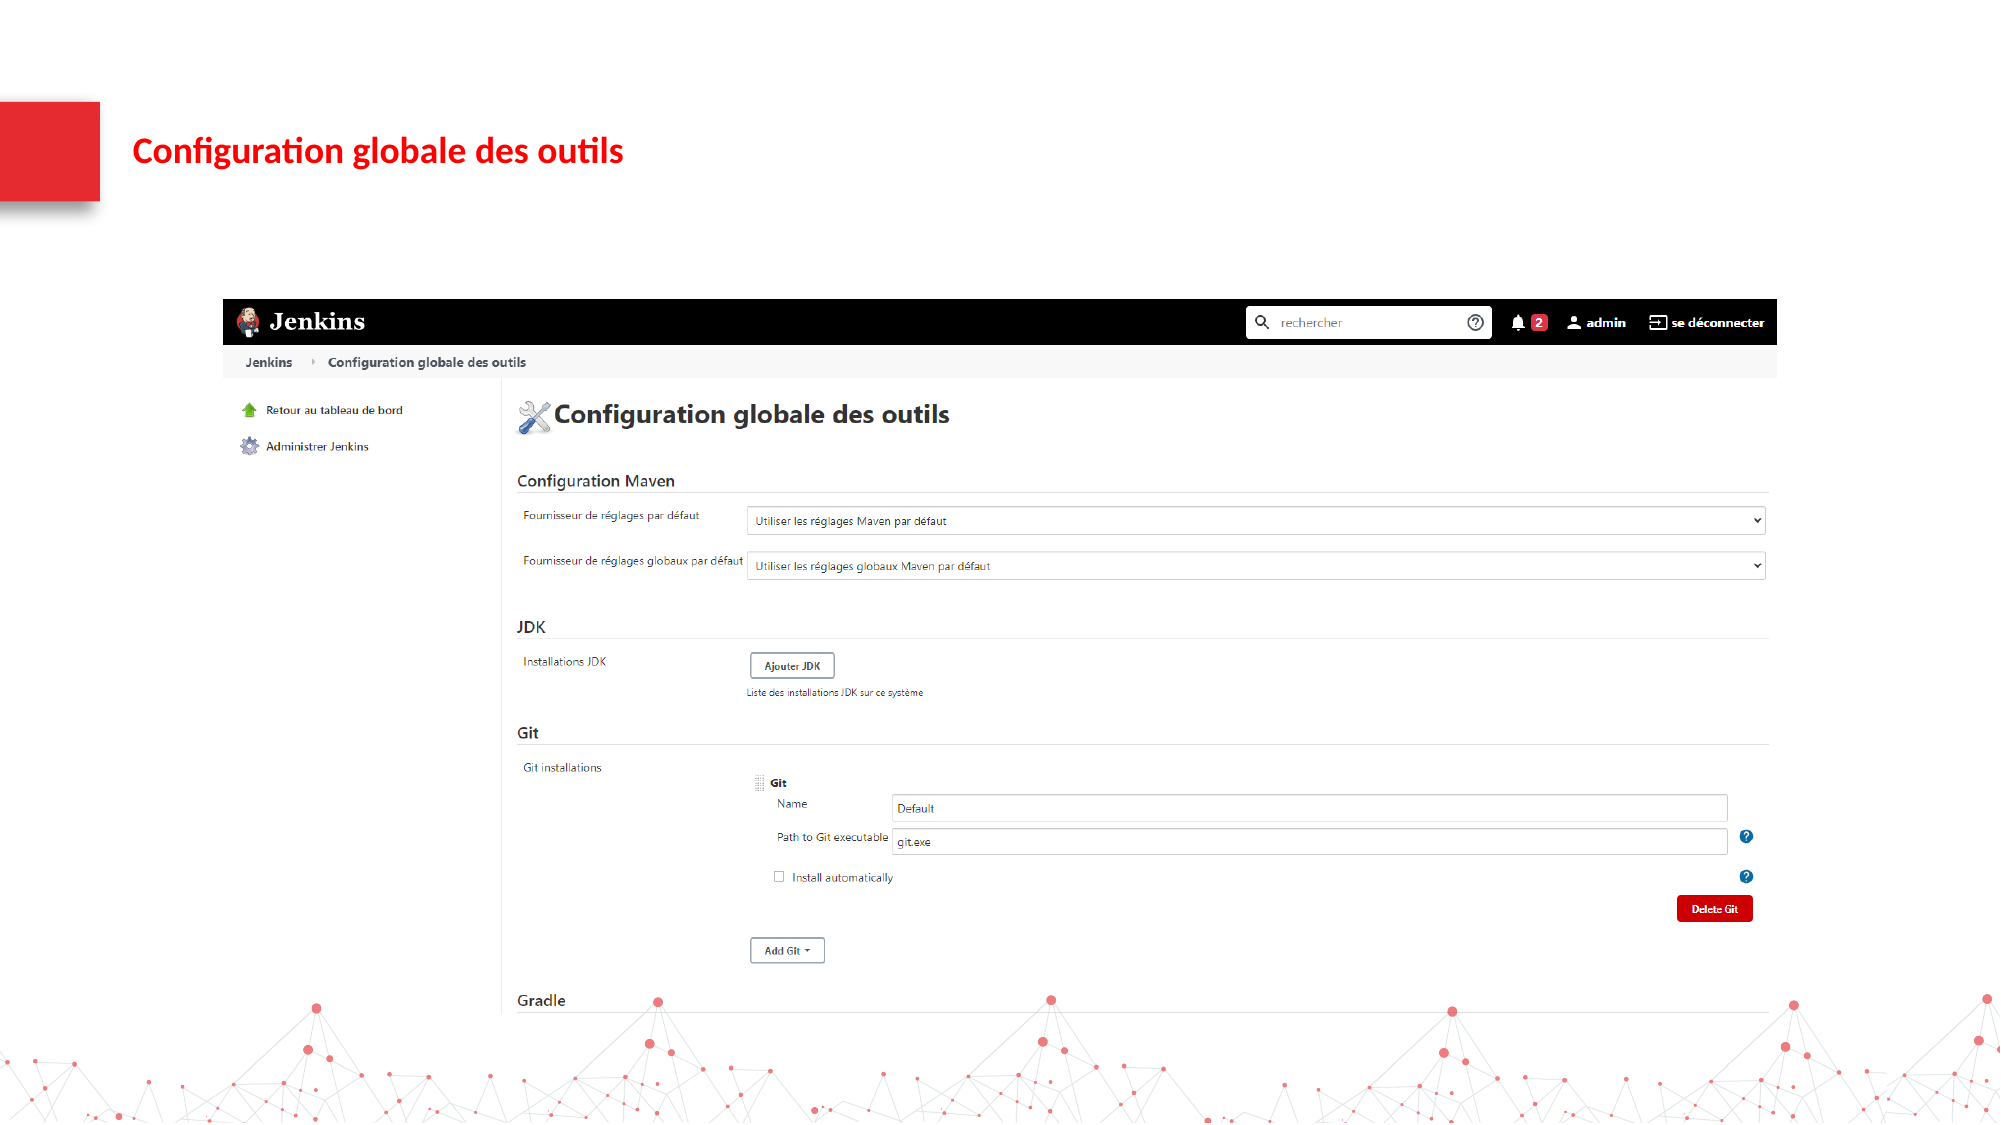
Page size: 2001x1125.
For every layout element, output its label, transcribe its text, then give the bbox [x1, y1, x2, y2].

text_box [0, 101, 101, 203]
picture [0, 955, 2000, 1123]
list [223, 299, 1777, 955]
text_box Configuration globale des outils [117, 119, 1655, 185]
